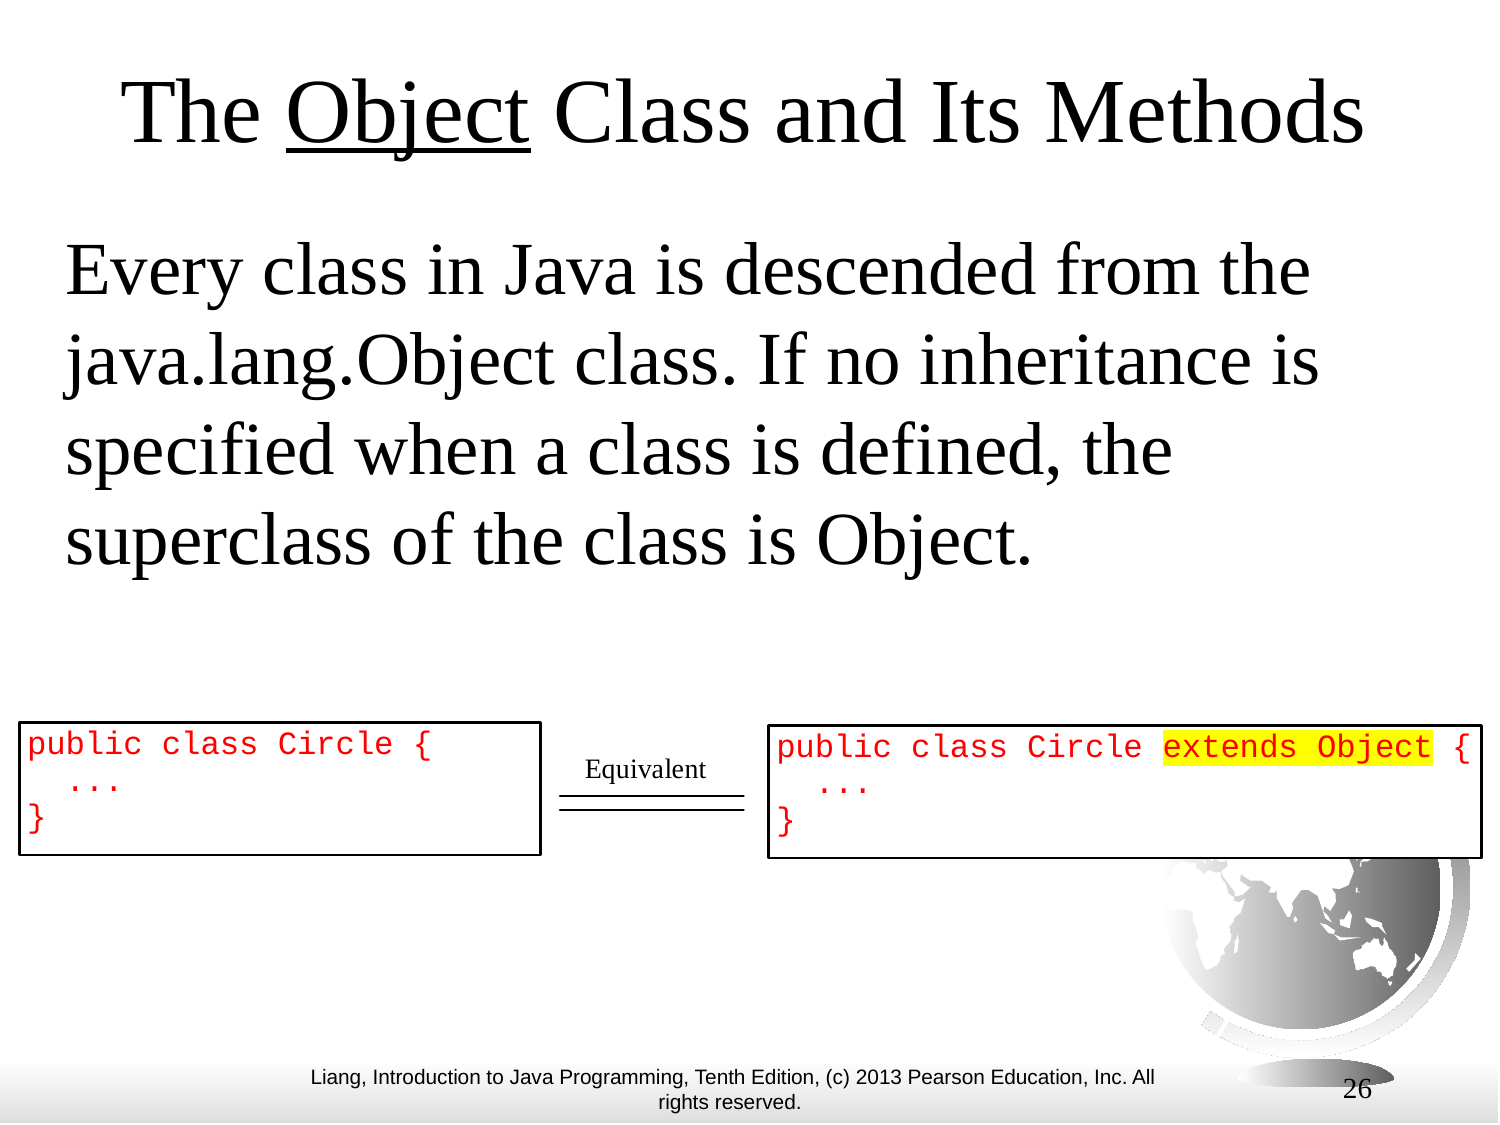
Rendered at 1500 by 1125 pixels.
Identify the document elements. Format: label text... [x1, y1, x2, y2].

slide_number 26 [1074, 1049, 1388, 1125]
title The Object Class and Its Methods [24, 37, 1463, 175]
list Every class in Java is descended from the java.lang.Object class. If no inheritance is specified when a class is defined, the superclass of the class is Object. [50, 212, 1463, 613]
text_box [0, 699, 1500, 875]
